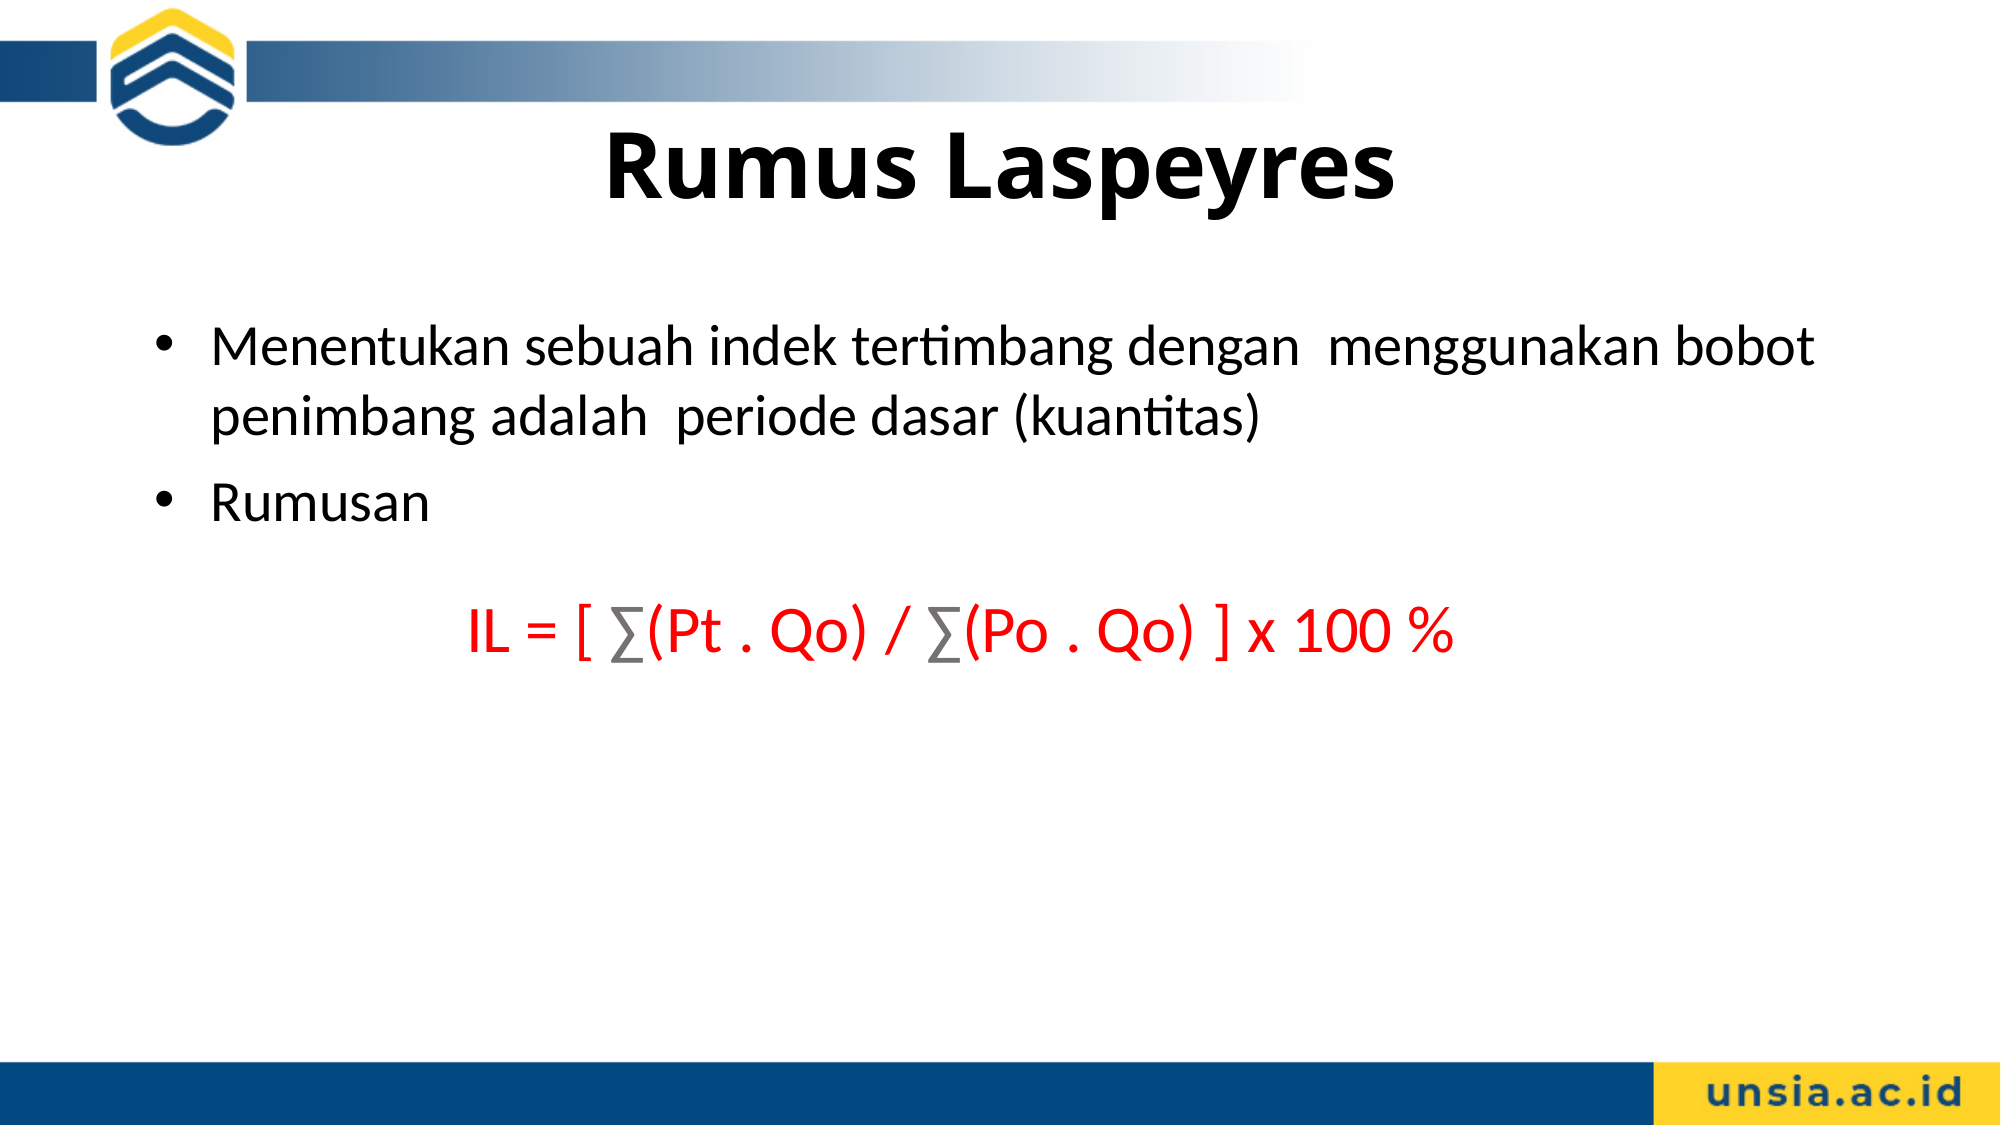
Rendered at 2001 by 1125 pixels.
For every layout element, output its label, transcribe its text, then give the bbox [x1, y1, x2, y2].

title Rumus Laspeyres [137, 59, 1863, 278]
picture [0, 0, 2001, 1125]
list Menentukan sebuah indek tertimbang dengan menggunakan bobot penimbang adalah periode dasar (kuantitas) Rumusan [137, 299, 1863, 1014]
text_box IL = [ ∑(Pt . Qo) / ∑(Po . Qo) ] x 100 % [327, 583, 1645, 666]
